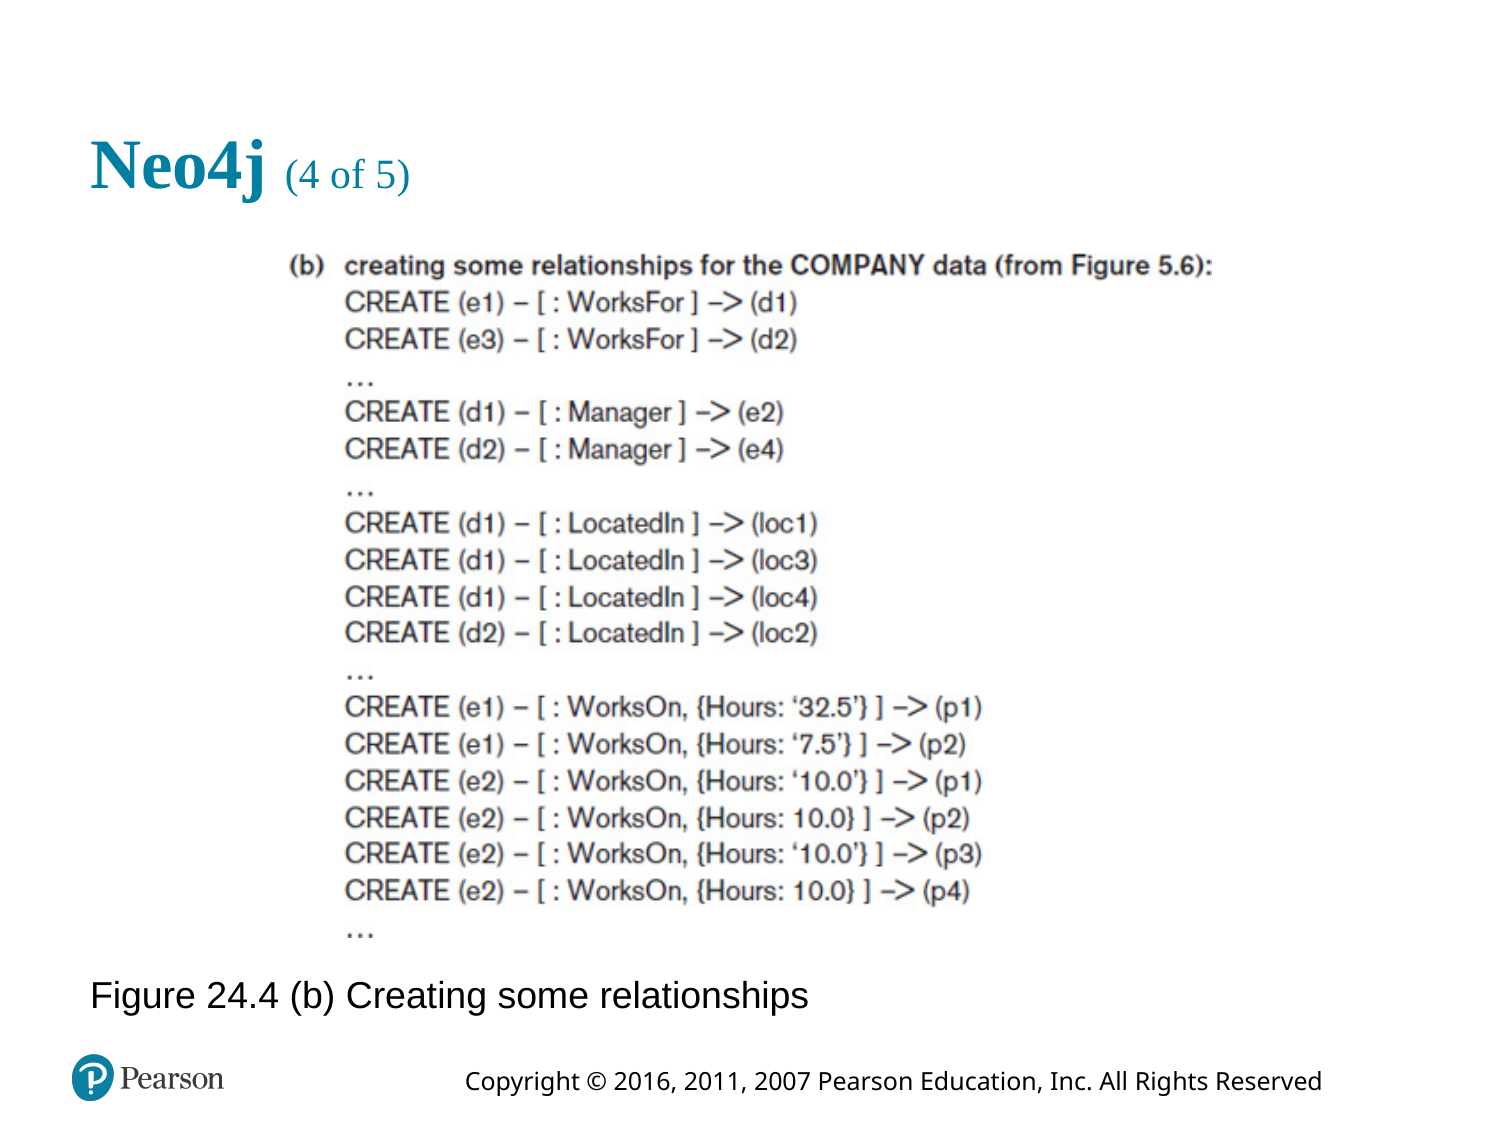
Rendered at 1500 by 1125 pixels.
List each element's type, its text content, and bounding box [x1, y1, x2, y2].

picture [72, 1087, 83, 1101]
list Figure 24.4 (b) Creating some relationships [75, 955, 1425, 1031]
picture [98, 1054, 224, 1101]
title Neo4j (4 of 5) [75, 42, 1425, 218]
picture [287, 252, 1213, 938]
picture [72, 1054, 88, 1070]
picture [80, 1063, 106, 1088]
